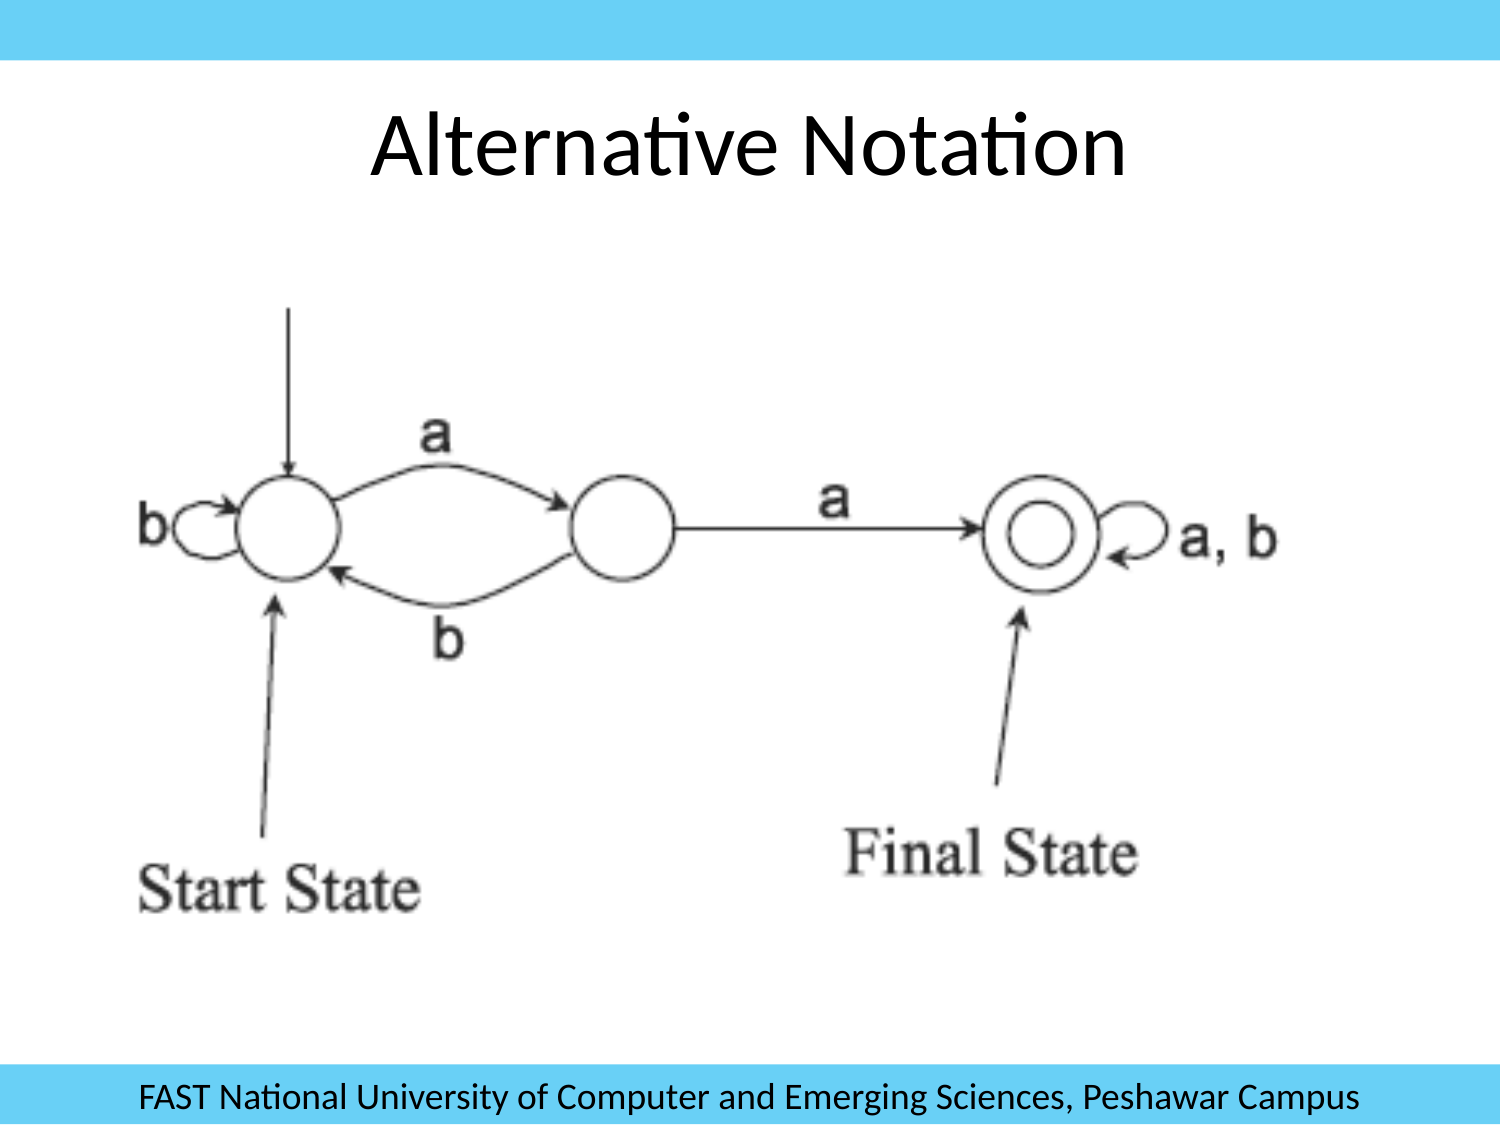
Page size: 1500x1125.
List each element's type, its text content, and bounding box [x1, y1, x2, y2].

title Alternative Notation [75, 45, 1425, 233]
picture [82, 283, 1301, 963]
